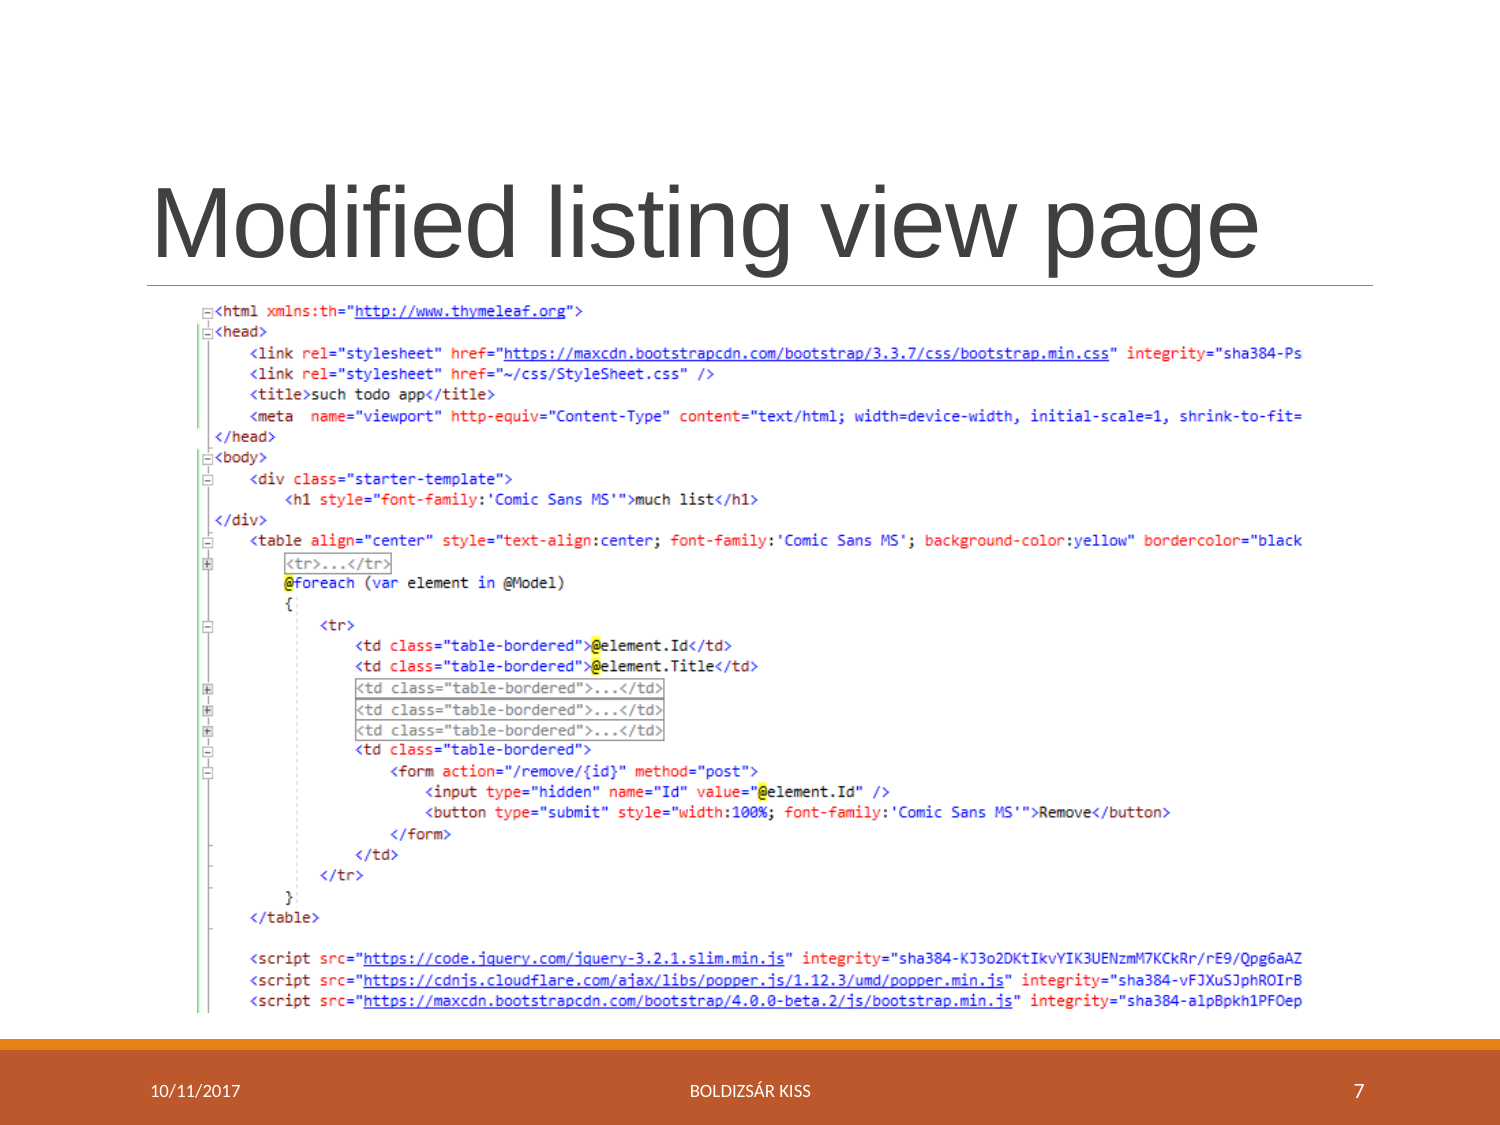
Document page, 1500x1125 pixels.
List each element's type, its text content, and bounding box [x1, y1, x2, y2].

title Modified listing view page [135, 47, 1373, 285]
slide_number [135, 1059, 440, 1120]
footer Boldizsár Kiss [453, 1059, 1047, 1120]
slide_number 7 [1218, 1059, 1380, 1120]
picture [196, 299, 1304, 1013]
